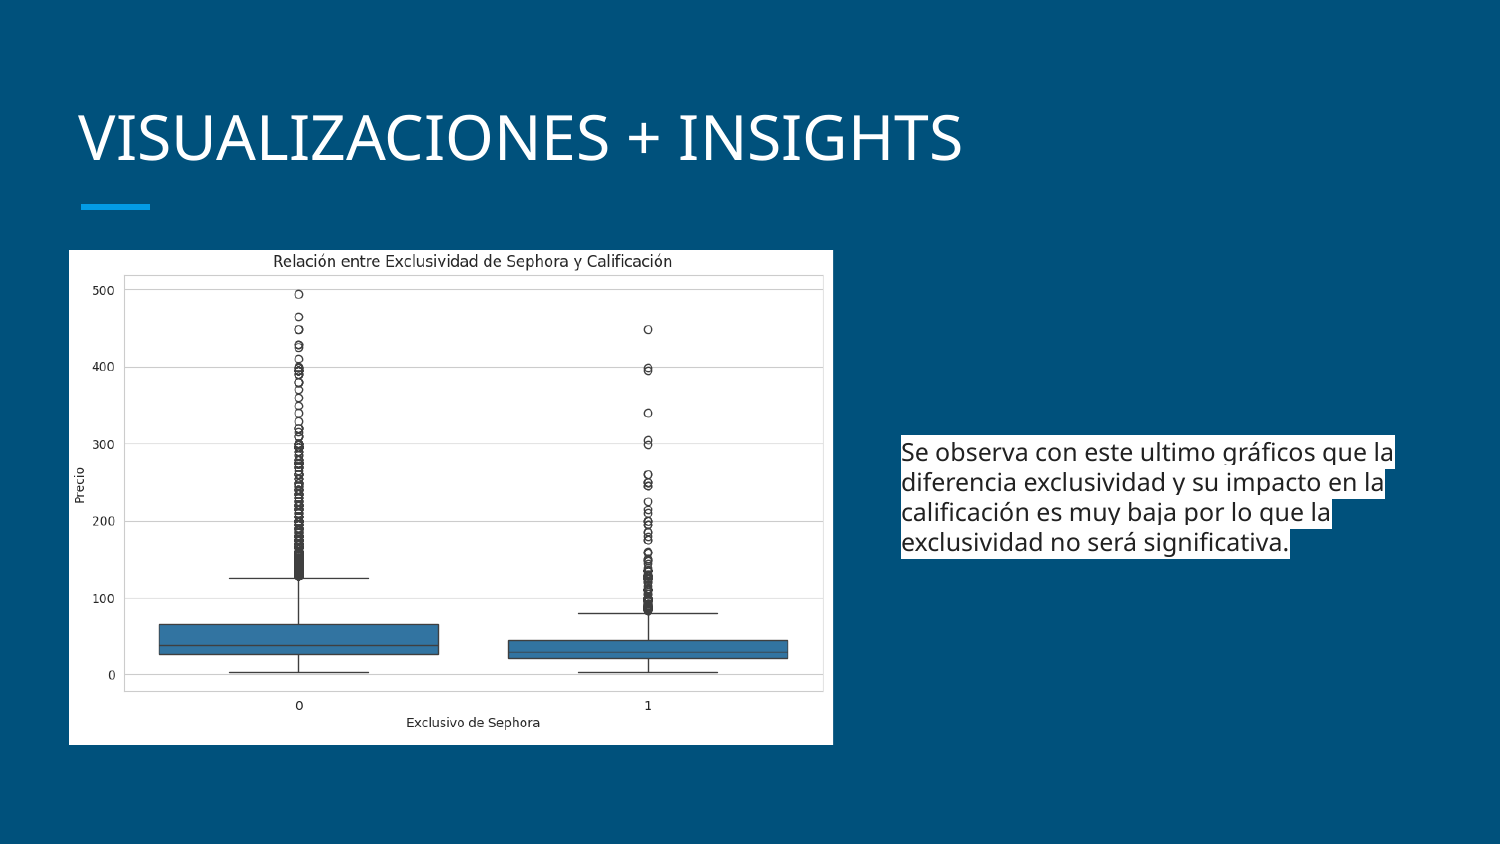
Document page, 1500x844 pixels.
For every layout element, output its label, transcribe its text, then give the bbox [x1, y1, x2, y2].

title VISUALIZACIONES + INSIGHTS [63, 75, 1437, 188]
picture [70, 251, 833, 744]
text_box Se observa con este ultimo gráficos que la diferencia exclusividad y su impacto en la calificación es muy baja por lo que la exclusividad no será significativa. [886, 421, 1448, 572]
